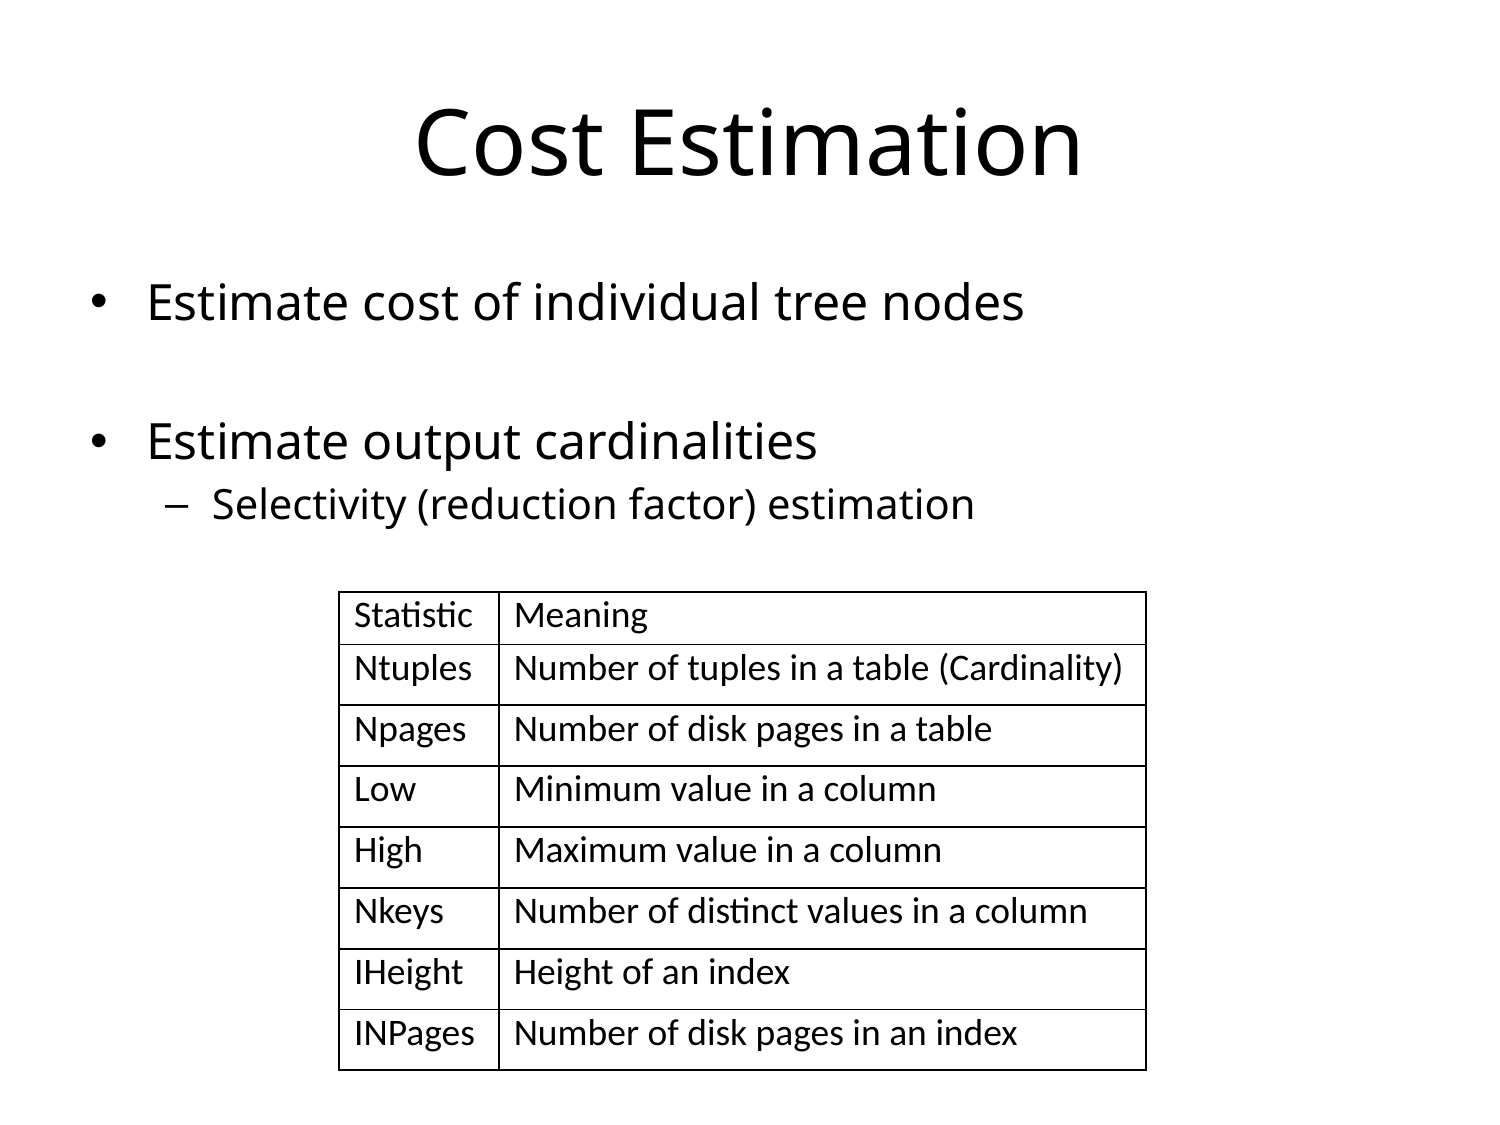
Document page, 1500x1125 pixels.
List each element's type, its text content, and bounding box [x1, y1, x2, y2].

table_cell Maximum value in a column [500, 828, 1145, 887]
table_cell Minimum value in a column [500, 767, 1145, 826]
table_cell INPages [340, 1010, 498, 1069]
table_cell Number of disk pages in a table [500, 706, 1145, 765]
table_cell IHeight [340, 950, 498, 1009]
table_cell High [340, 828, 498, 887]
table_cell Number of disk pages in an index [500, 1010, 1145, 1069]
title Cost Estimation [75, 45, 1425, 233]
table_cell Number of distinct values in a column [500, 889, 1145, 948]
list Estimate cost of individual tree nodes Estimate output cardinalities Selectivity (reduction factor) estimation [75, 262, 1425, 1095]
table_cell Ntuples [340, 645, 498, 704]
table_header Meaning [500, 593, 1145, 644]
table_cell Number of tuples in a table (Cardinality) [500, 645, 1145, 704]
table_cell Height of an index [500, 950, 1145, 1009]
table_header Statistic [340, 593, 498, 644]
table_cell Low [340, 767, 498, 826]
table_cell Nkeys [340, 889, 498, 948]
table_cell Npages [340, 706, 498, 765]
